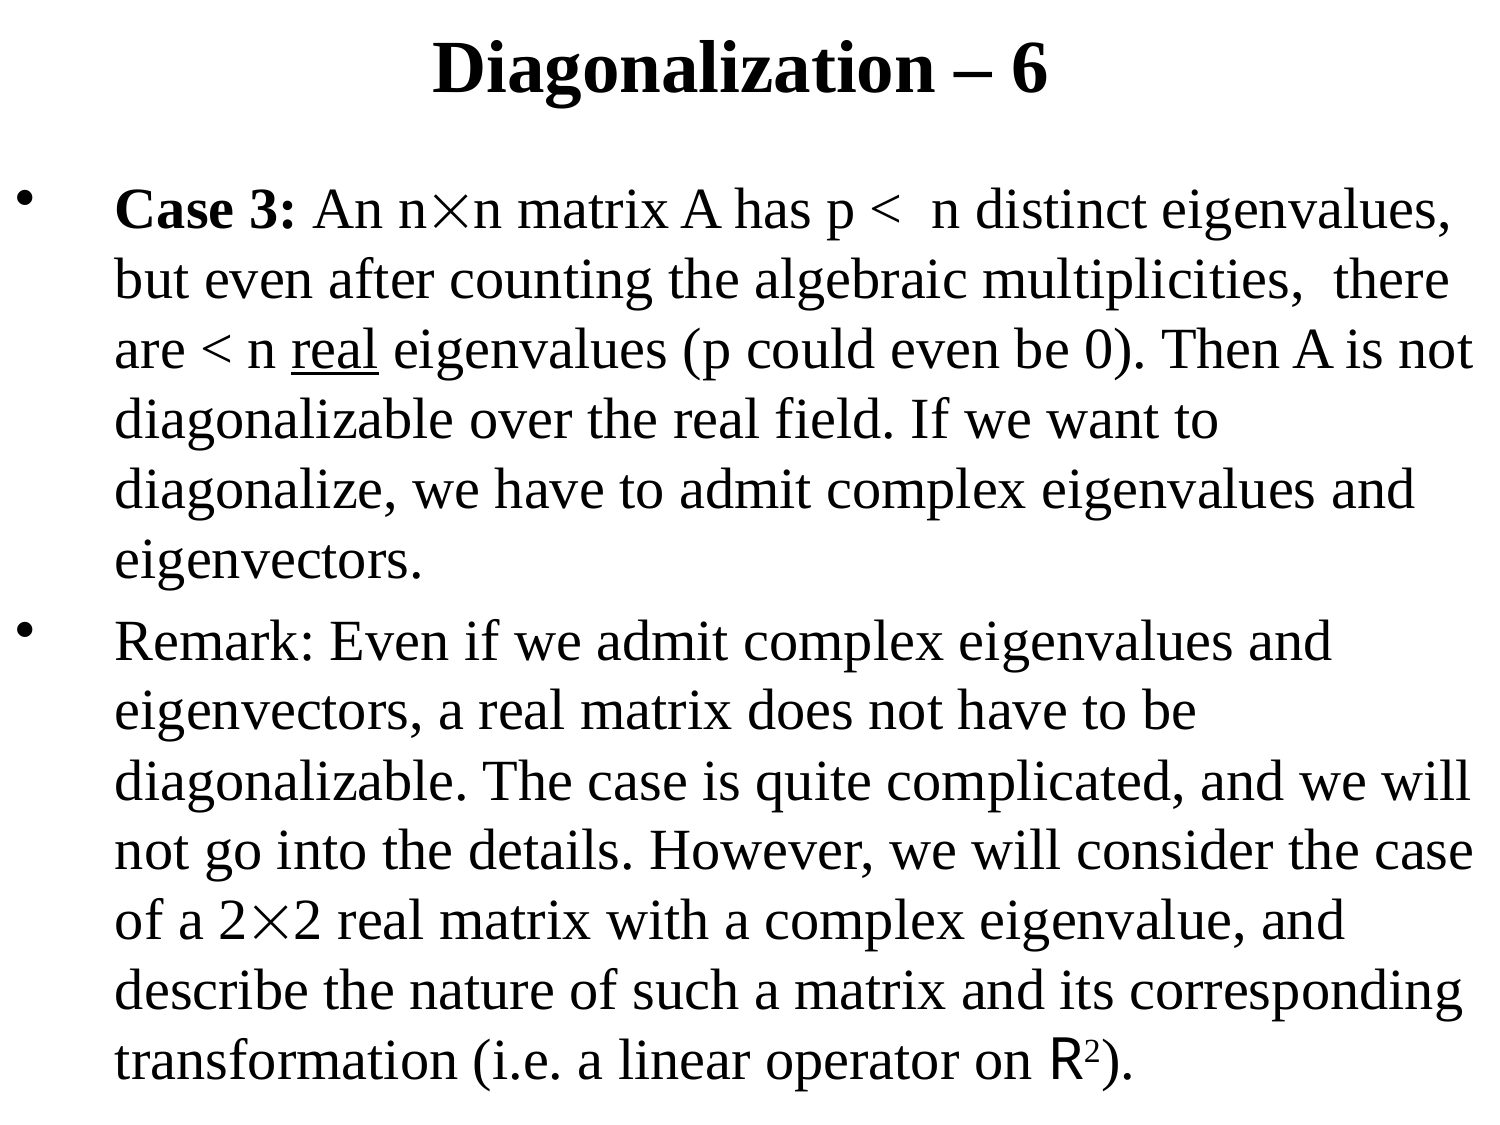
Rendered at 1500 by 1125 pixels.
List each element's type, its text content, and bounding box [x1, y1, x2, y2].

title Diagonalization – 6 [37, 0, 1463, 126]
list Case 3: An nn matrix A has p < n distinct eigenvalues, but even after counting the algebraic multiplicities, there are < n real eigenvalues (p could even be 0). Then A is not diagonalizable over the real field. If we want to diagonalize, we have to admit complex eigenvalues and eigenvectors. Remark: Even if we admit complex eigenvalues and eigenvectors, a real matrix does not have to be diagonalizable. The case is quite complicated, and we will not go into the details. However, we will consider the case of a 22 real matrix with a complex eigenvalue, and describe the nature of such a matrix and its corresponding transformation (i.e. a linear operator on R2). [0, 162, 1500, 1125]
